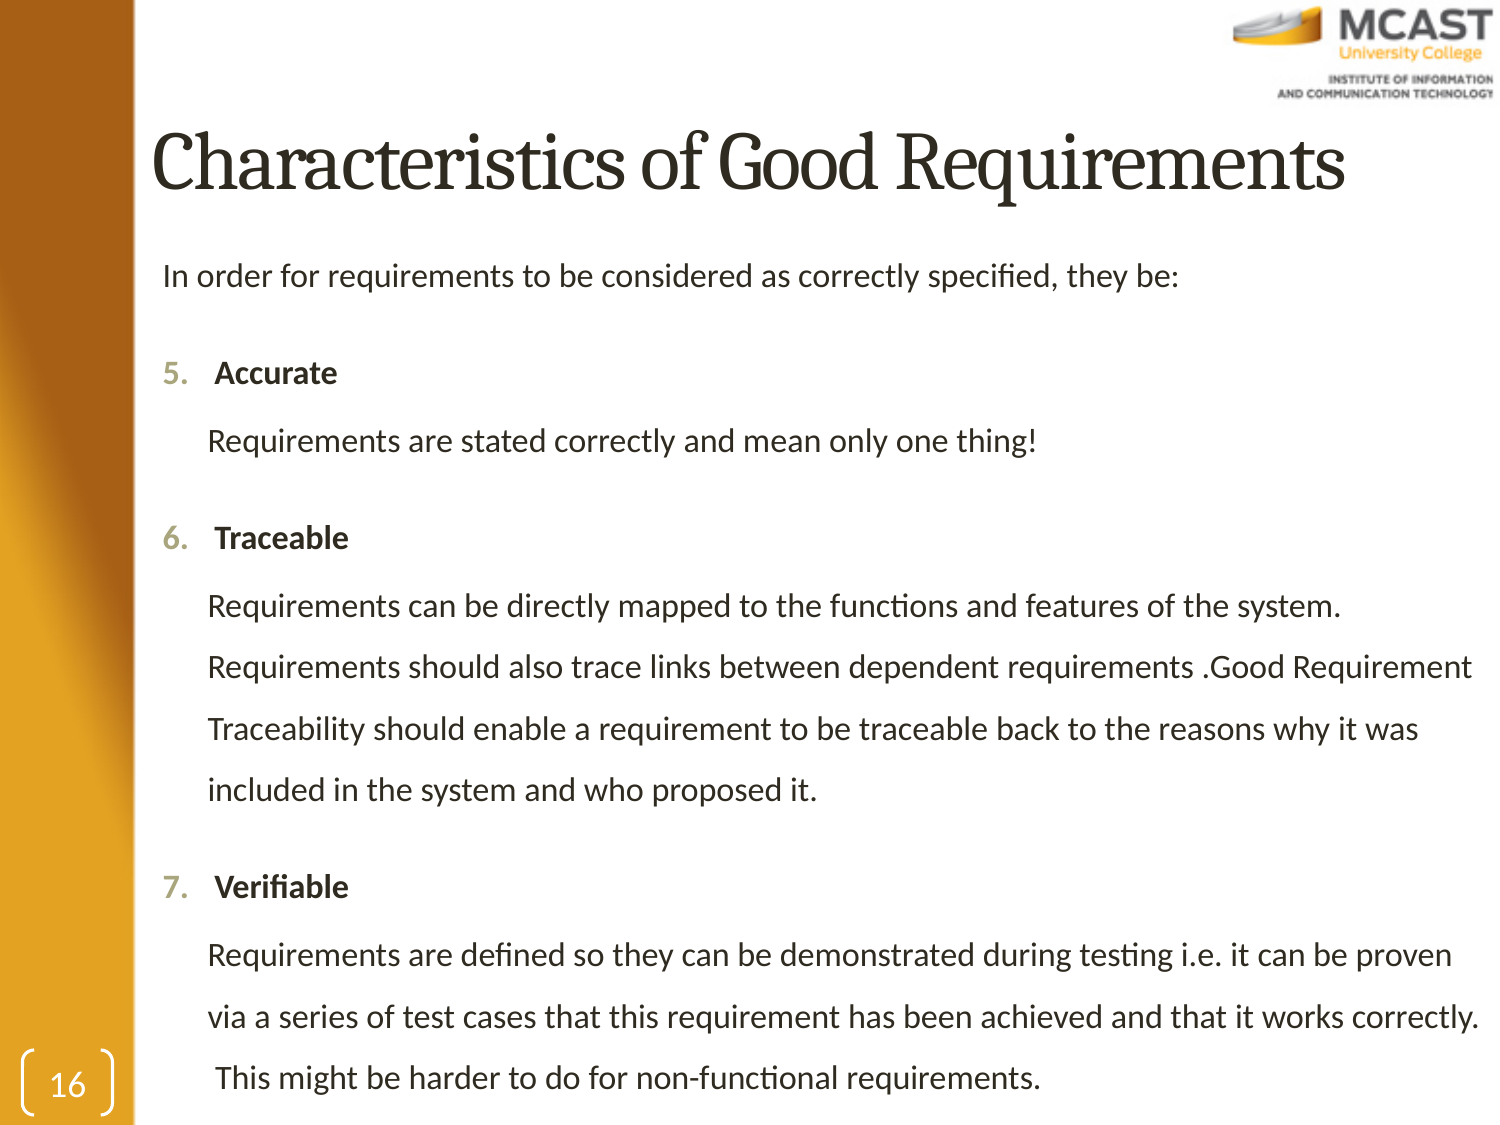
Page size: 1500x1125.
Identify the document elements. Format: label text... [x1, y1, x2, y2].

list In order for requirements to be considered as correctly specified, they be: Accurate Requirements are stated correctly and mean only one thing! Traceable Requirements can be directly mapped to the functions and features of the system. Requirements should also trace links between dependent requirements .Good Requirement Traceability should enable a requirement to be traceable back to the reasons why it was included in the system and who proposed it. Verifiable Requirements are defined so they can be demonstrated during testing i.e. it can be proven via a series of test cases that this requirement has been achieved and that it works correctly. This might be harder to do for non-functional requirements. [137, 224, 1500, 1115]
picture [0, 0, 1500, 1125]
slide_number 16 [20, 1048, 115, 1117]
title Characteristics of Good Requirements [137, 62, 1500, 224]
